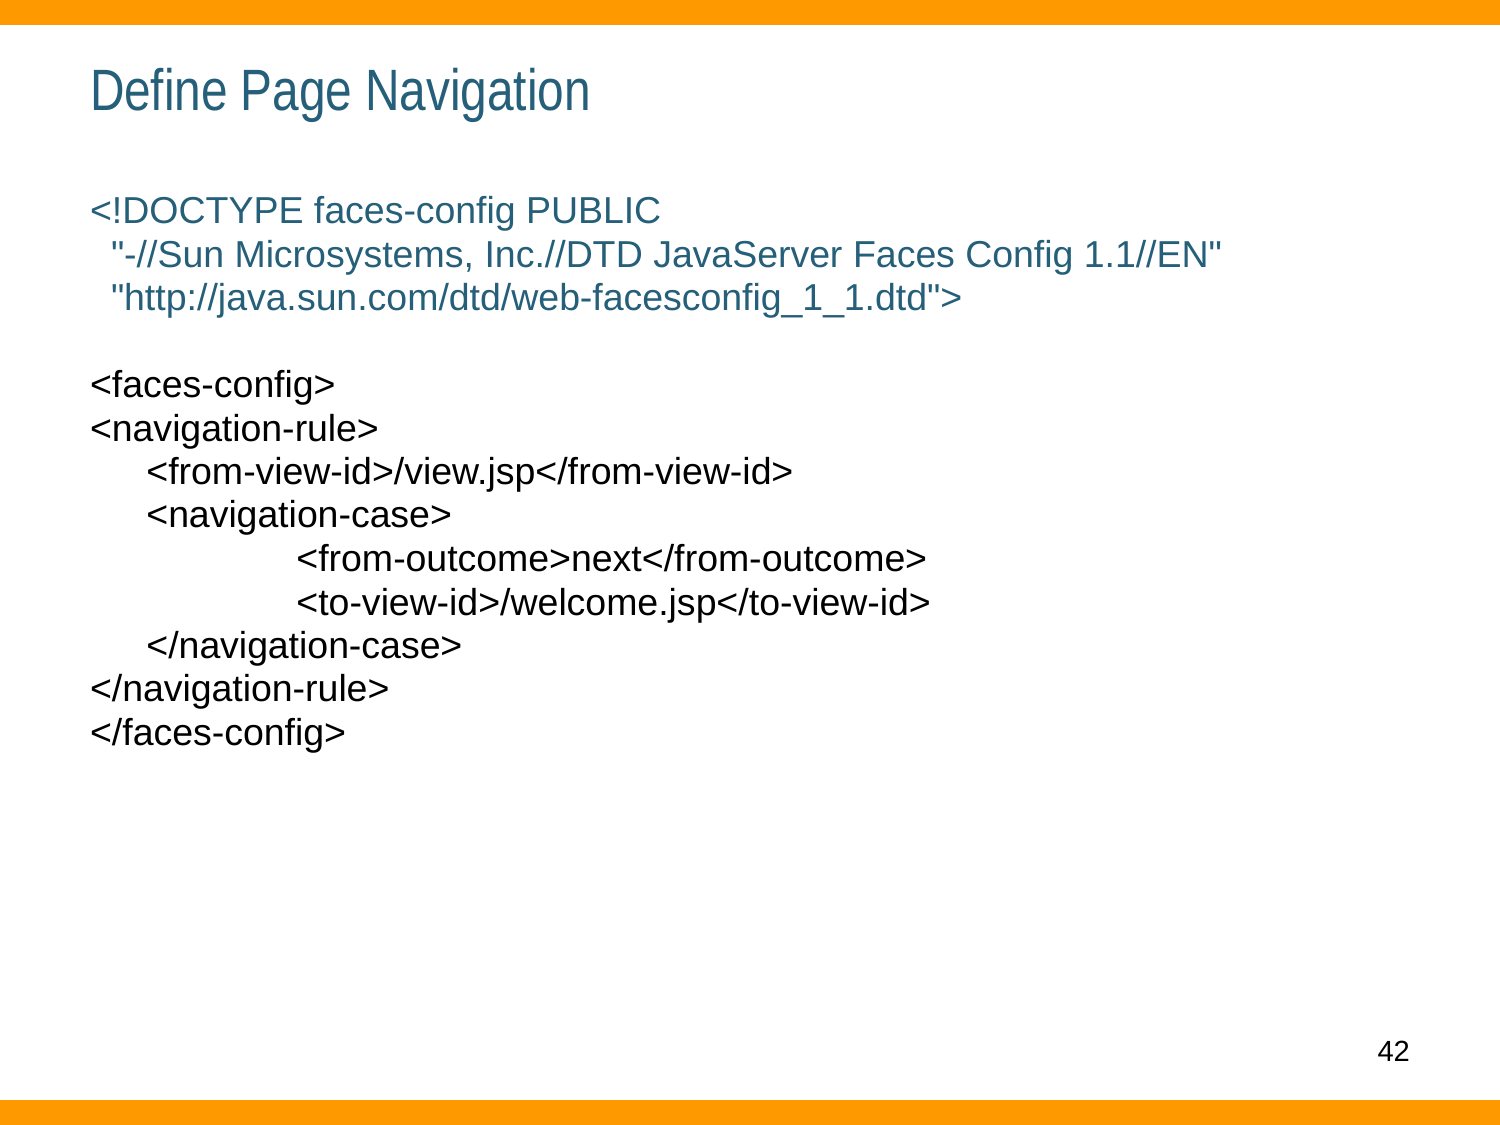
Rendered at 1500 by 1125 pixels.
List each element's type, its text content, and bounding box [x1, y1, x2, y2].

title Define Page Navigation [74, 37, 1426, 138]
list <!DOCTYPE faces-config PUBLIC "-//Sun Microsystems, Inc.//DTD JavaServer Faces Config 1.1//EN" "http://java.sun.com/dtd/web-facesconfig_1_1.dtd"> <faces-config> <navigation-rule> <from-view-id>/view.jsp</from-view-id> <navigation-case> <from-outcome>next</from-outcome> <to-view-id>/welcome.jsp</to-view-id> </navigation-case> </navigation-rule> </faces-config> [74, 187, 1426, 1013]
slide_number 42 [1074, 1024, 1426, 1103]
